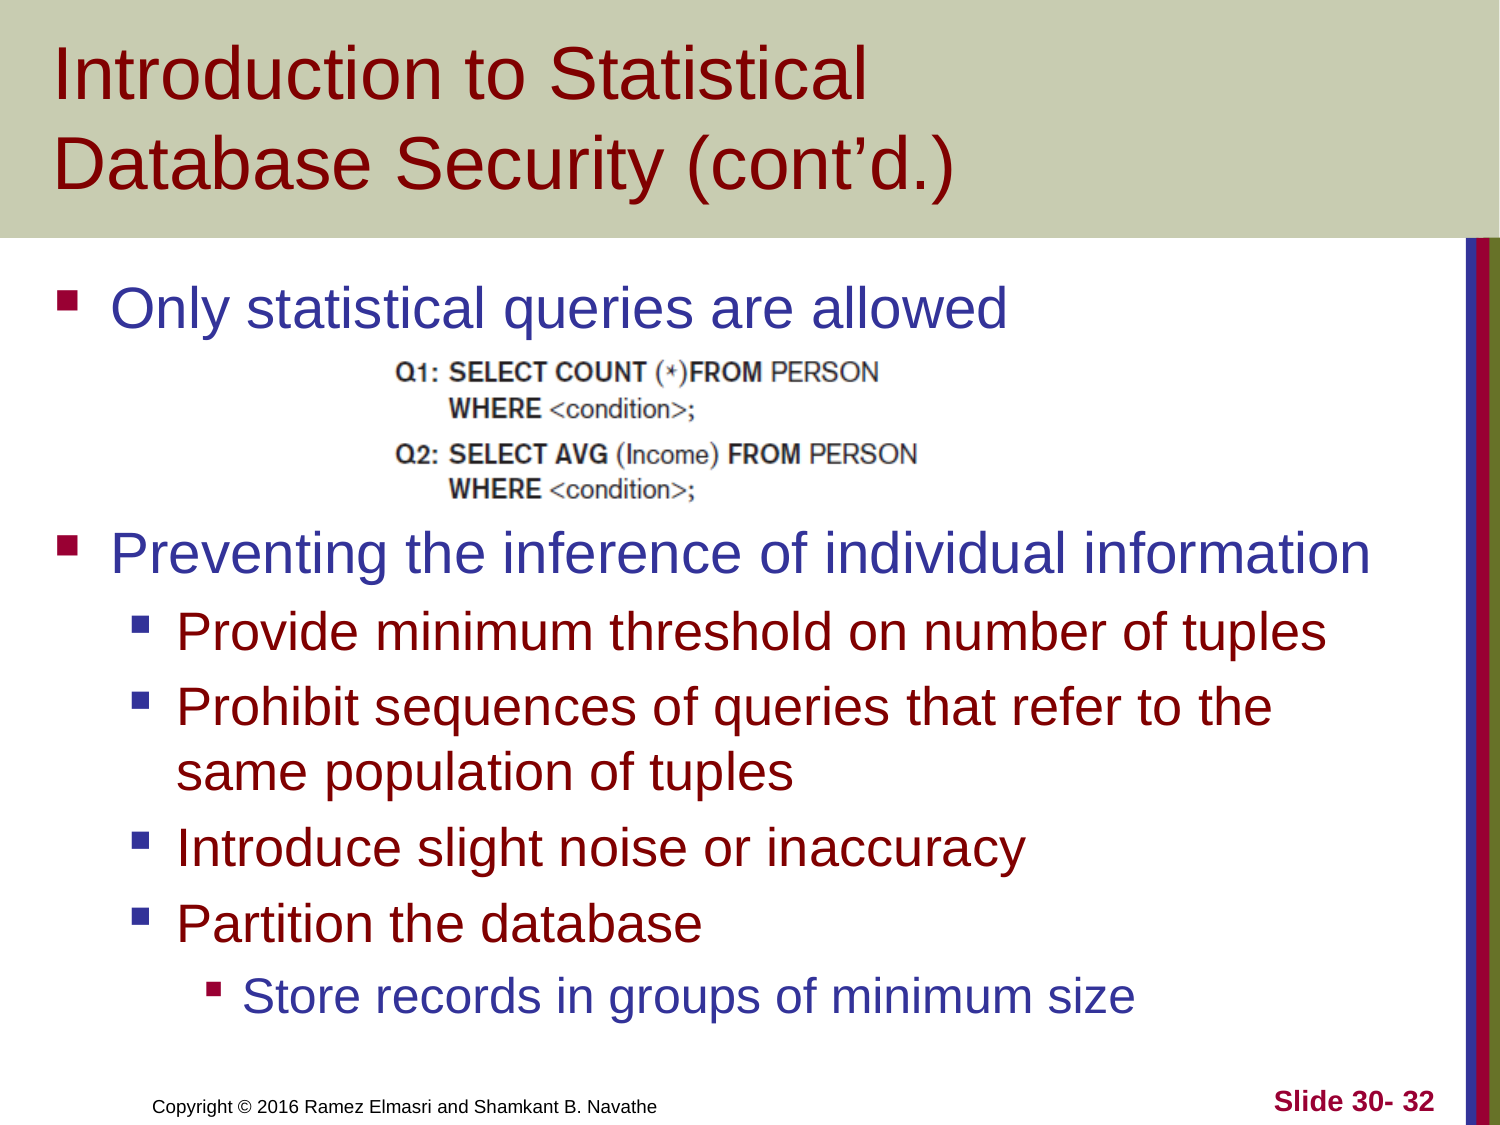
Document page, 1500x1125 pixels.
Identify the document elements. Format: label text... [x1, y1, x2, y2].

picture [374, 349, 940, 513]
title Introduction to Statistical Database Security (cont’d.) [37, 49, 1317, 213]
list Only statistical queries are allowed Preventing the inference of individual information Provide minimum threshold on number of tuples Prohibit sequences of queries that refer to the same population of tuples Introduce slight noise or inaccuracy Partition the database Store records in groups of minimum size [39, 262, 1400, 1013]
slide_number Slide 30- 32 [1137, 1049, 1451, 1125]
